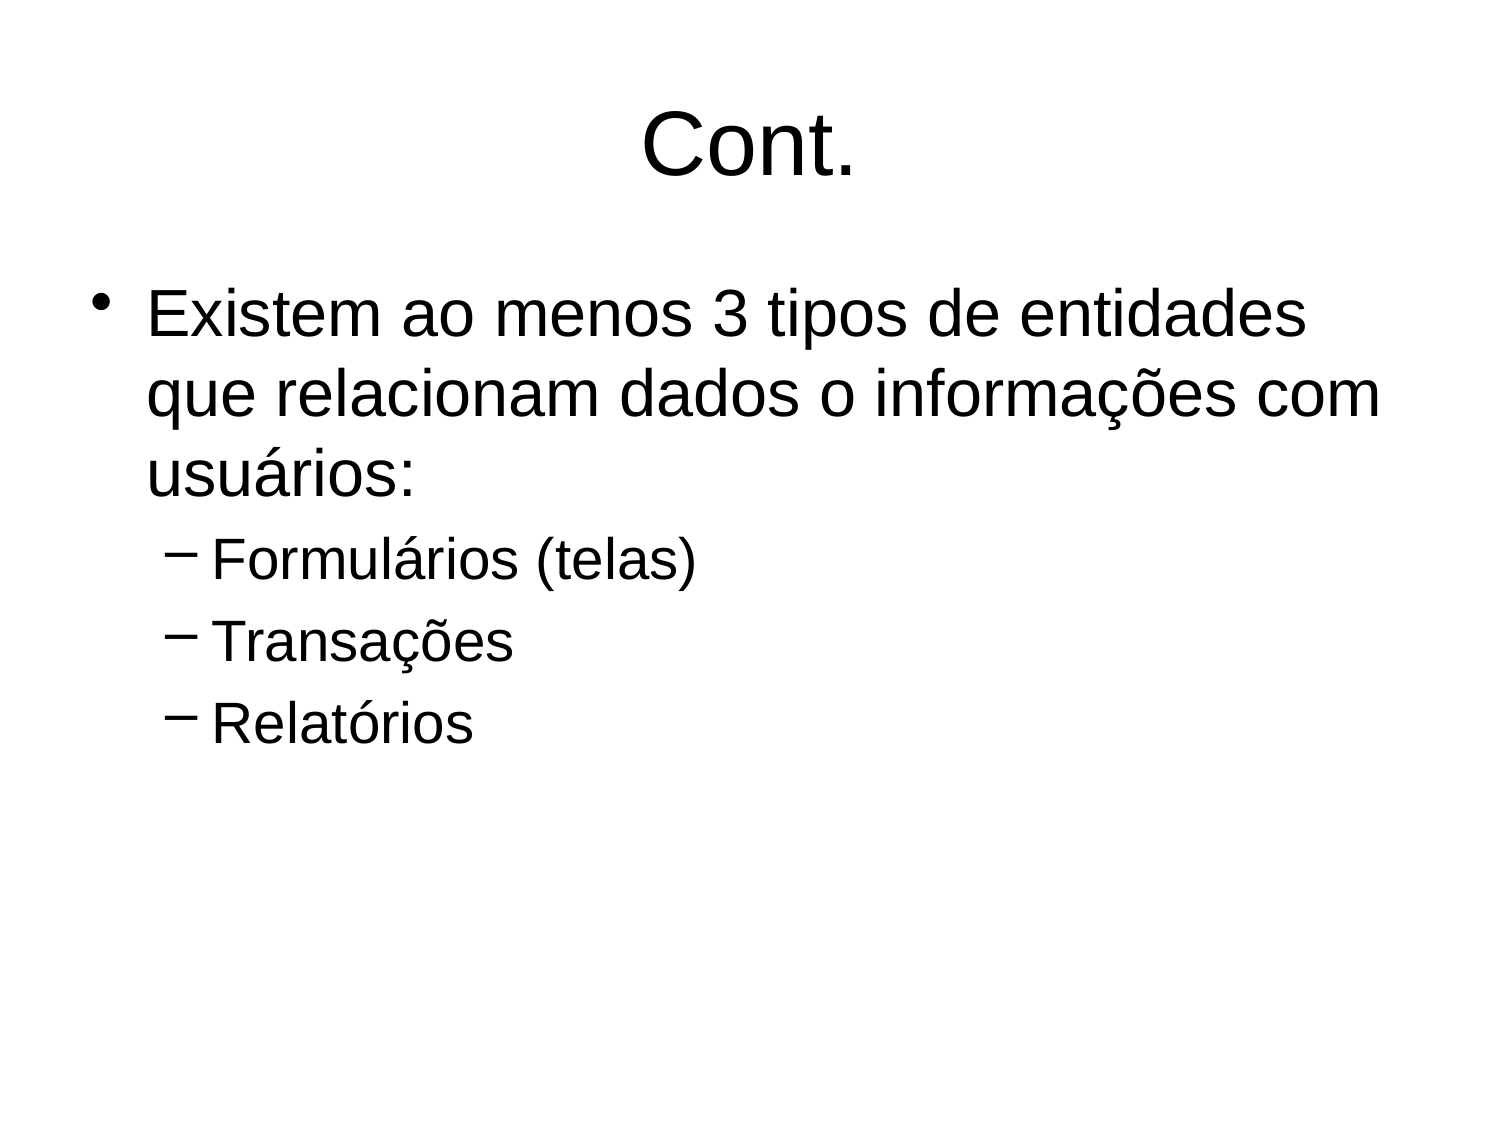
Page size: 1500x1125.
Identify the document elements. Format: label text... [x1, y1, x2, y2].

title Cont. [75, 45, 1425, 233]
list Existem ao menos 3 tipos de entidades que relacionam dados o informações com usuários: Formulários (telas) Transações Relatórios [75, 262, 1425, 1005]
